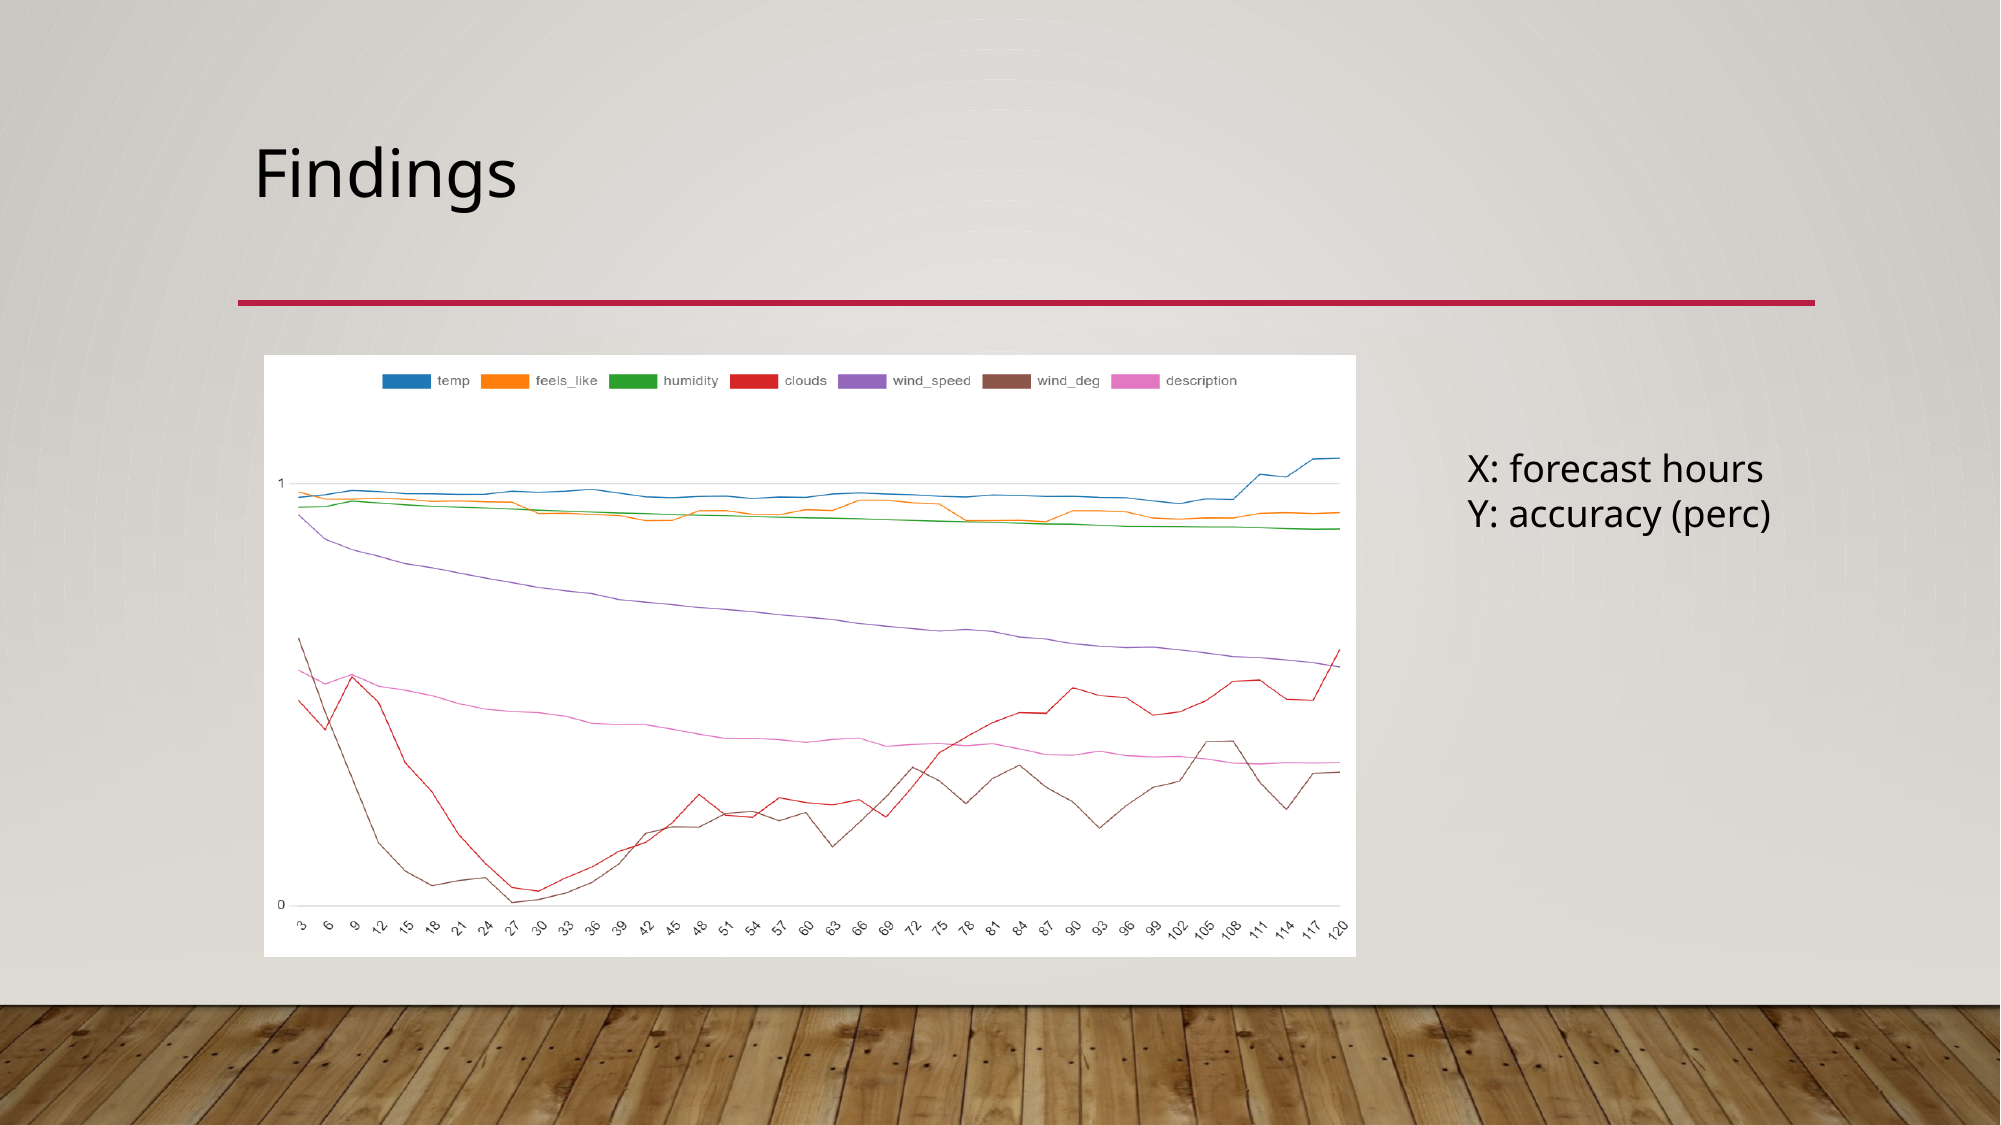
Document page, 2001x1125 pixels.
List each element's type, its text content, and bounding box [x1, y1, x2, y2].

picture [0, 1005, 2000, 1125]
title Findings [238, 131, 1814, 305]
text_box X: forecast hours Y: accuracy (perc) [1452, 438, 1786, 543]
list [263, 355, 1356, 957]
